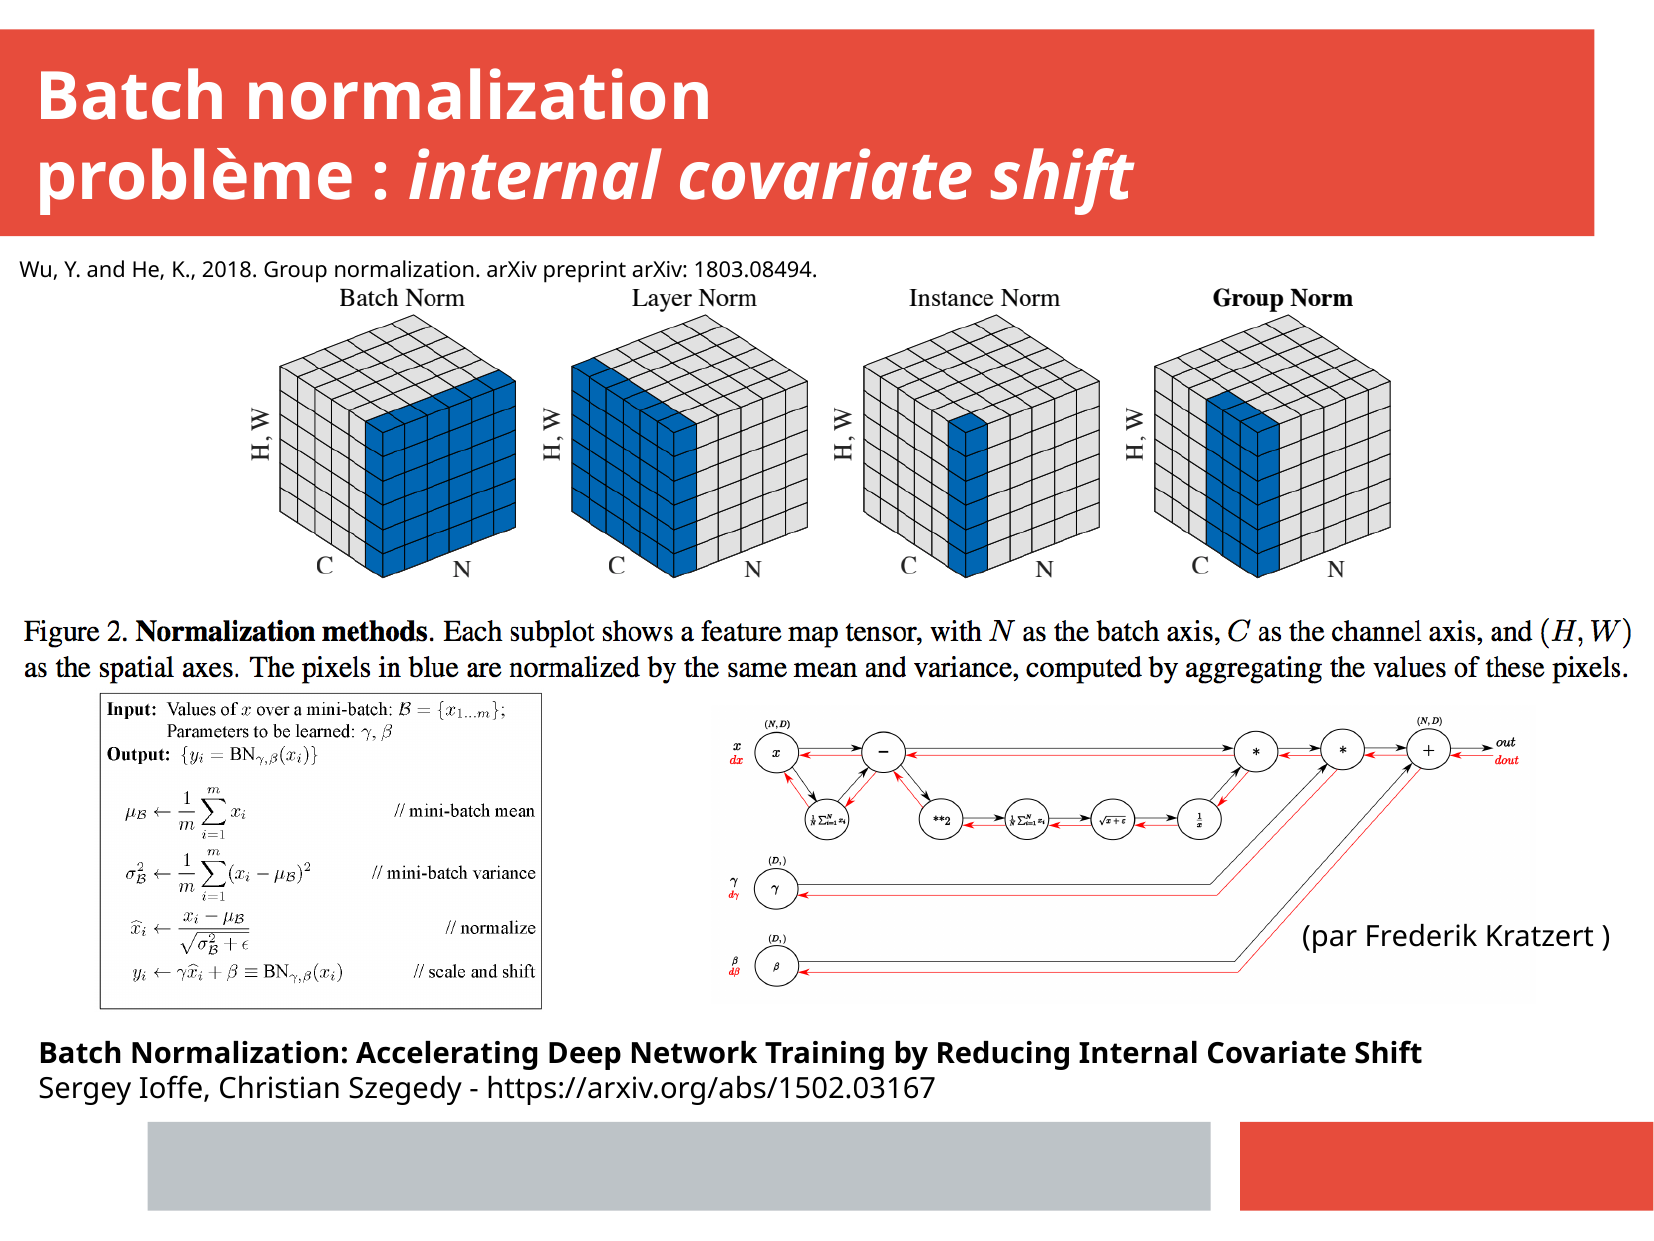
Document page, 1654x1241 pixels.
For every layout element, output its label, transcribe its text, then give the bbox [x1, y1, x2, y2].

picture [711, 705, 1536, 1005]
picture [0, 246, 1654, 1013]
text_box Batch normalization problème : internal covariate shift [35, 0, 1559, 213]
text_box (par Frederik Kratzert ) [1541, 909, 1654, 993]
text_box Batch Normalization: Accelerating Deep Network Training by Reducing Internal Covariate Shift Sergey Ioffe, Christian Szegedy - https://arxiv.org/abs/1502.03167 [23, 1027, 1654, 1173]
